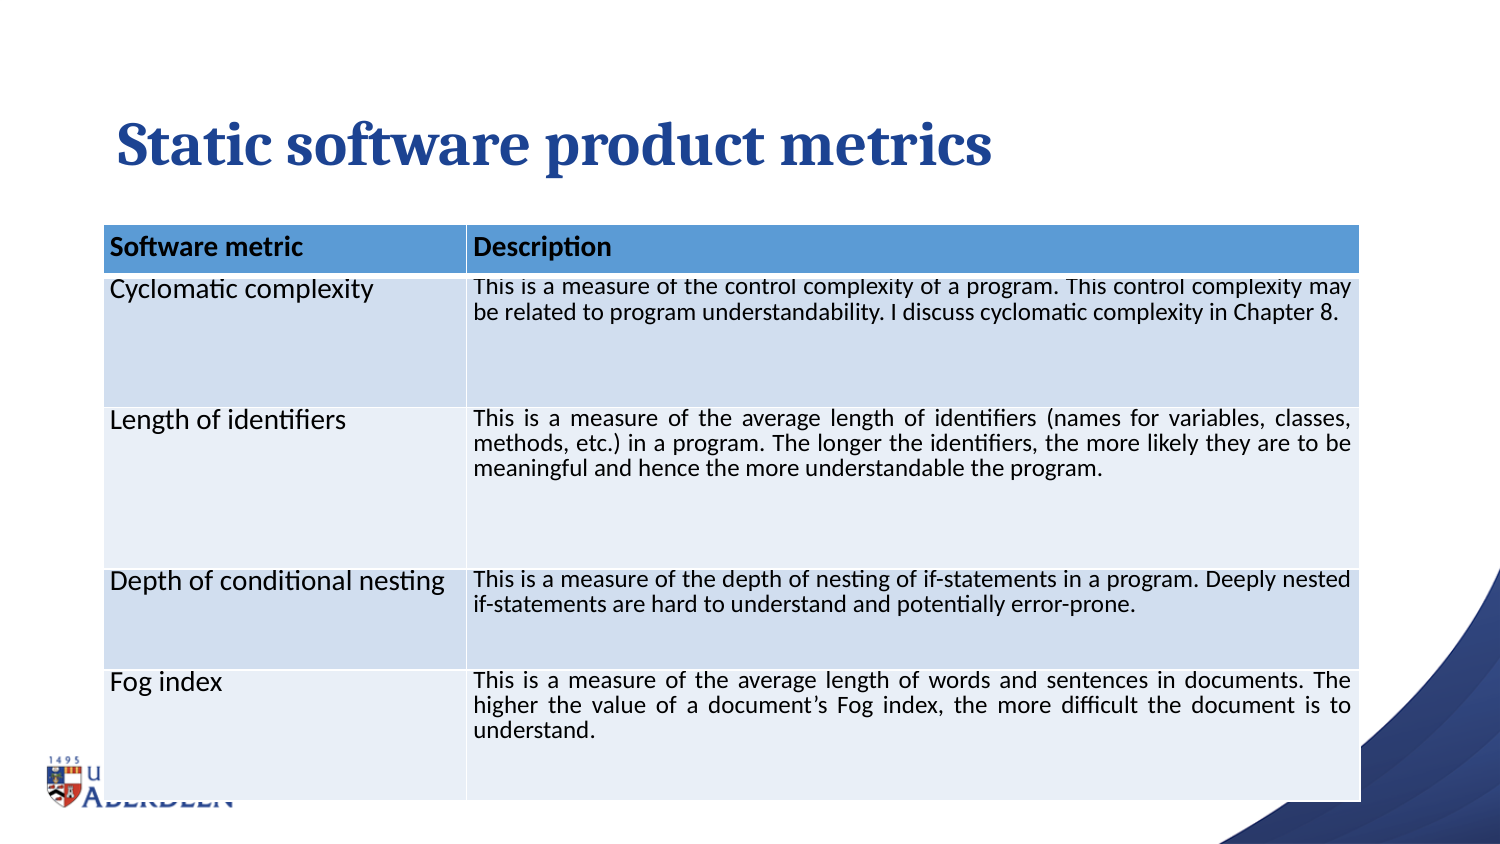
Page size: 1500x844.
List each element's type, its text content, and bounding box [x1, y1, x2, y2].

table_cell Depth of conditional nesting [104, 570, 466, 669]
table_cell Length of identifiers [104, 408, 466, 568]
table_cell Cyclomatic complexity [104, 279, 466, 407]
table_cell This is a measure of the depth of nesting of if-statements in a program. Deeply nested if-statements are hard to understand and potentially error-prone. [467, 570, 1359, 669]
table_cell This is a measure of the average length of identifiers (names for variables, classes, methods, etc.) in a program. The longer the identifiers, the more likely they are to be meaningful and hence the more understandable the program. [467, 408, 1359, 568]
table_cell This is a measure of the control complexity of a program. This control complexity may be related to program understandability. I discuss cyclomatic complexity in Chapter 8. [467, 279, 1359, 407]
table_header Description [467, 225, 1359, 273]
table_cell This is a measure of the average length of words and sentences in documents. The higher the value of a document’s Fog index, the more difficult the document is to understand. [467, 671, 1359, 800]
table_header Software metric [104, 225, 466, 273]
picture [0, 0, 1500, 844]
table_cell Fog index [104, 671, 466, 800]
title Static software product metrics [103, 93, 1360, 197]
